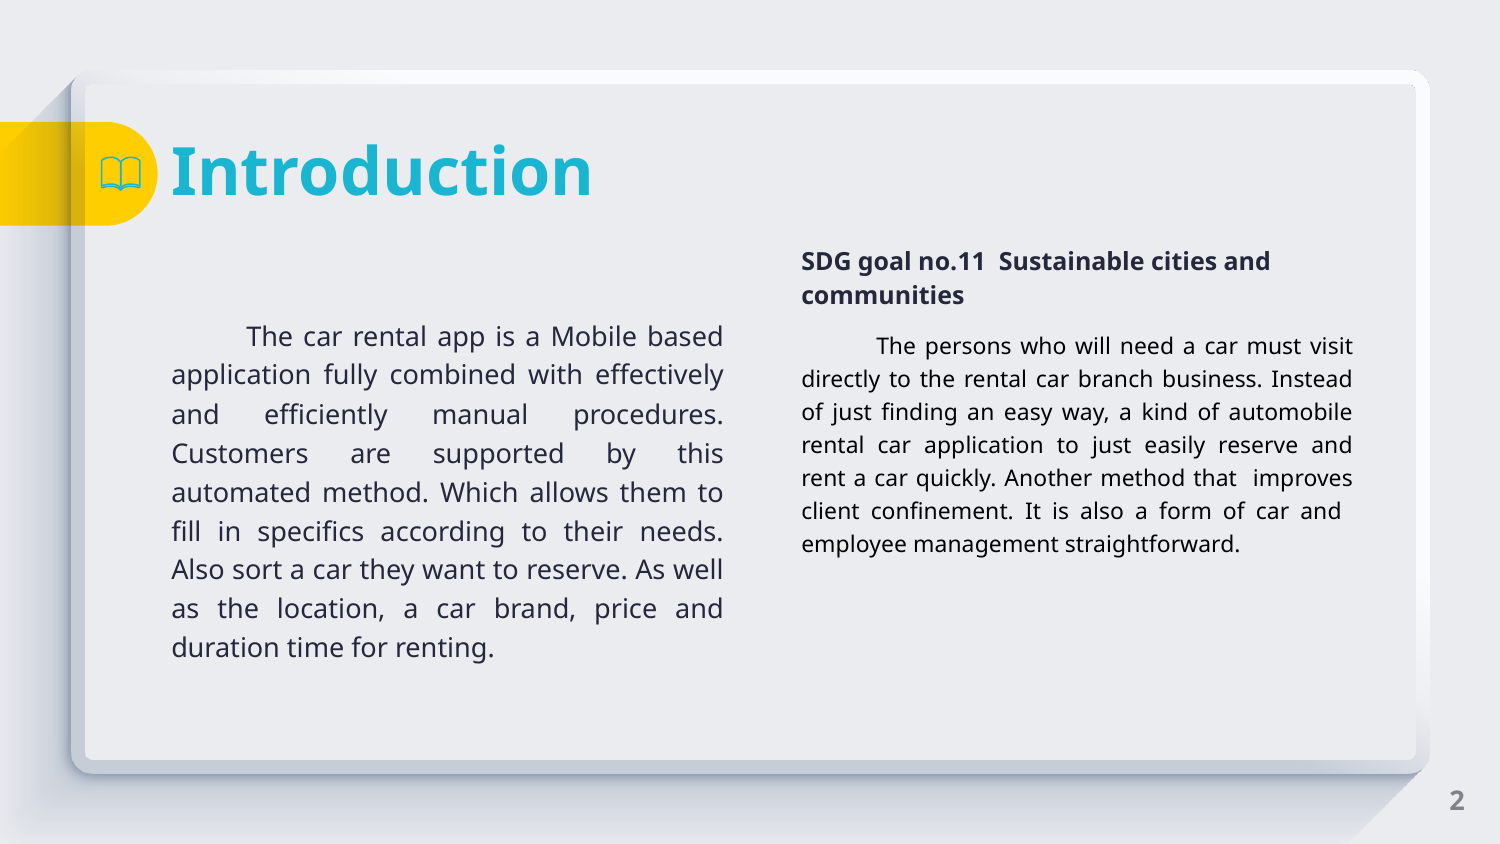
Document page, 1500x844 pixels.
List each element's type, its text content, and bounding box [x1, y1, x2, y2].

picture [0, 0, 1500, 844]
list SDG goal no.11 Sustainable cities and communities The persons who will need a car must visit directly to the rental car branch business. Instead of just finding an easy way, a kind of automobile rental car application to just easily reserve and rent a car quickly. Another method that improves client confinement. It is also a form of car and employee management straightforward. [801, 240, 1354, 611]
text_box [101, 157, 141, 191]
list [171, 640, 1354, 731]
list The car rental app is a Mobile based application fully combined with effectively and efficiently manual procedures. Customers are supported by this automated method. Which allows them to fill in specifics according to their needs. Also sort a car they want to reserve. As well as the location, a car brand, price and duration time for renting. [171, 240, 724, 611]
slide_number ‹#› [1414, 759, 1500, 844]
title Introduction [171, 121, 1354, 226]
